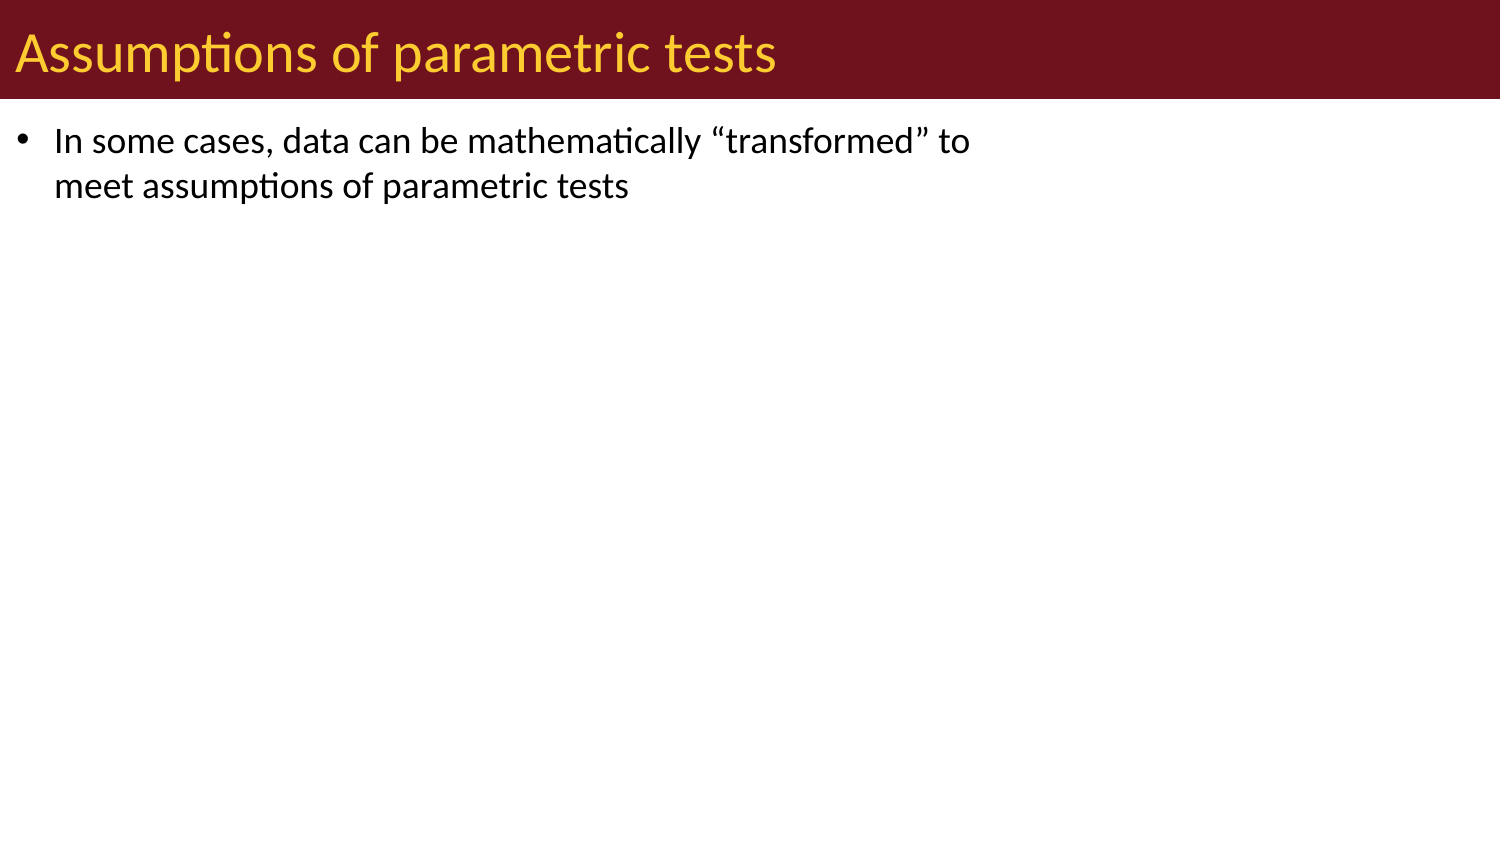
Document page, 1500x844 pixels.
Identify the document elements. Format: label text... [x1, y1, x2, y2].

list In some cases, data can be mathematically “transformed” to meet assumptions of parametric tests [1, 108, 988, 844]
title Assumptions of parametric tests [0, 0, 1500, 99]
